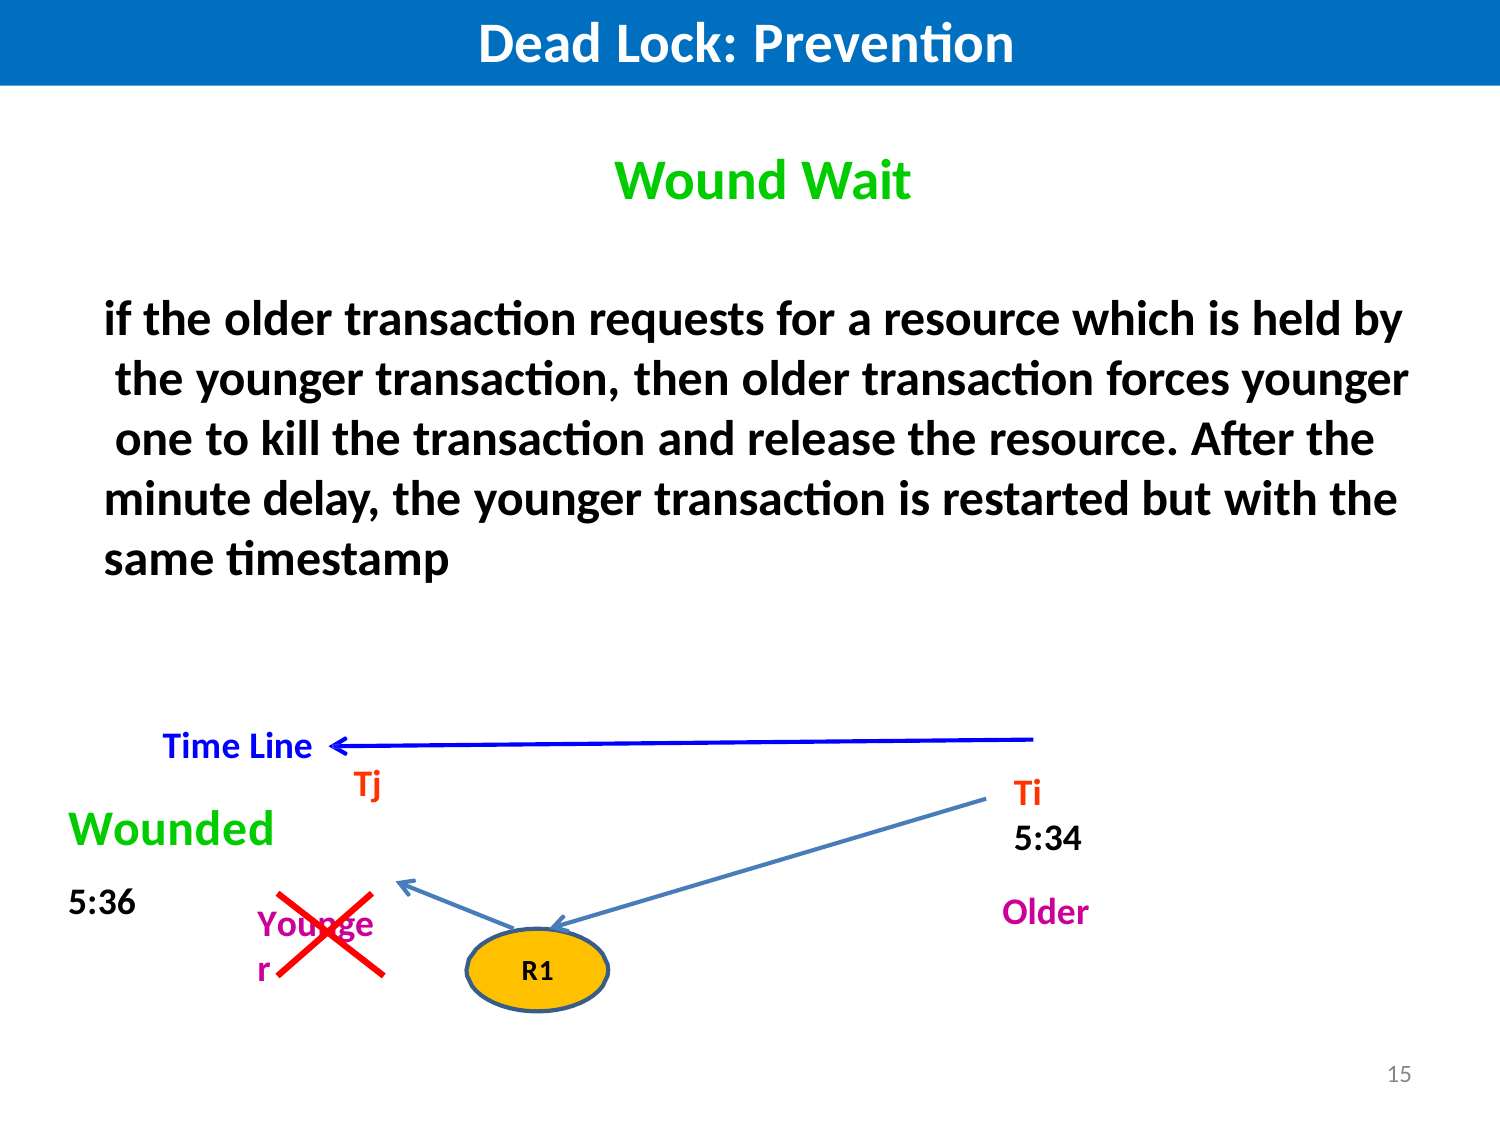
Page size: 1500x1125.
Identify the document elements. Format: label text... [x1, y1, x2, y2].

title Dead Lock: Prevention [474, 2, 1026, 193]
text_box Tj Wounded 5:36 [65, 766, 422, 923]
text_box Wound Wait if the older transaction requests for a resource which is held by the younger transaction, then older transaction forces younger one to kill the transaction and release the resource. After the minute delay, the younger transaction is restarted but with the same timestamp [101, 139, 1412, 586]
text_box Older [1000, 884, 1092, 932]
text_box Ti 5:34 [1011, 766, 1084, 859]
text_box Younger [255, 896, 386, 989]
text_box Time Line [160, 719, 315, 766]
text_box [328, 736, 1034, 756]
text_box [464, 926, 611, 1014]
text_box [422, 889, 508, 924]
text_box [553, 796, 987, 924]
text_box [0, 0, 1500, 86]
slide_number 15 [1380, 1061, 1419, 1125]
